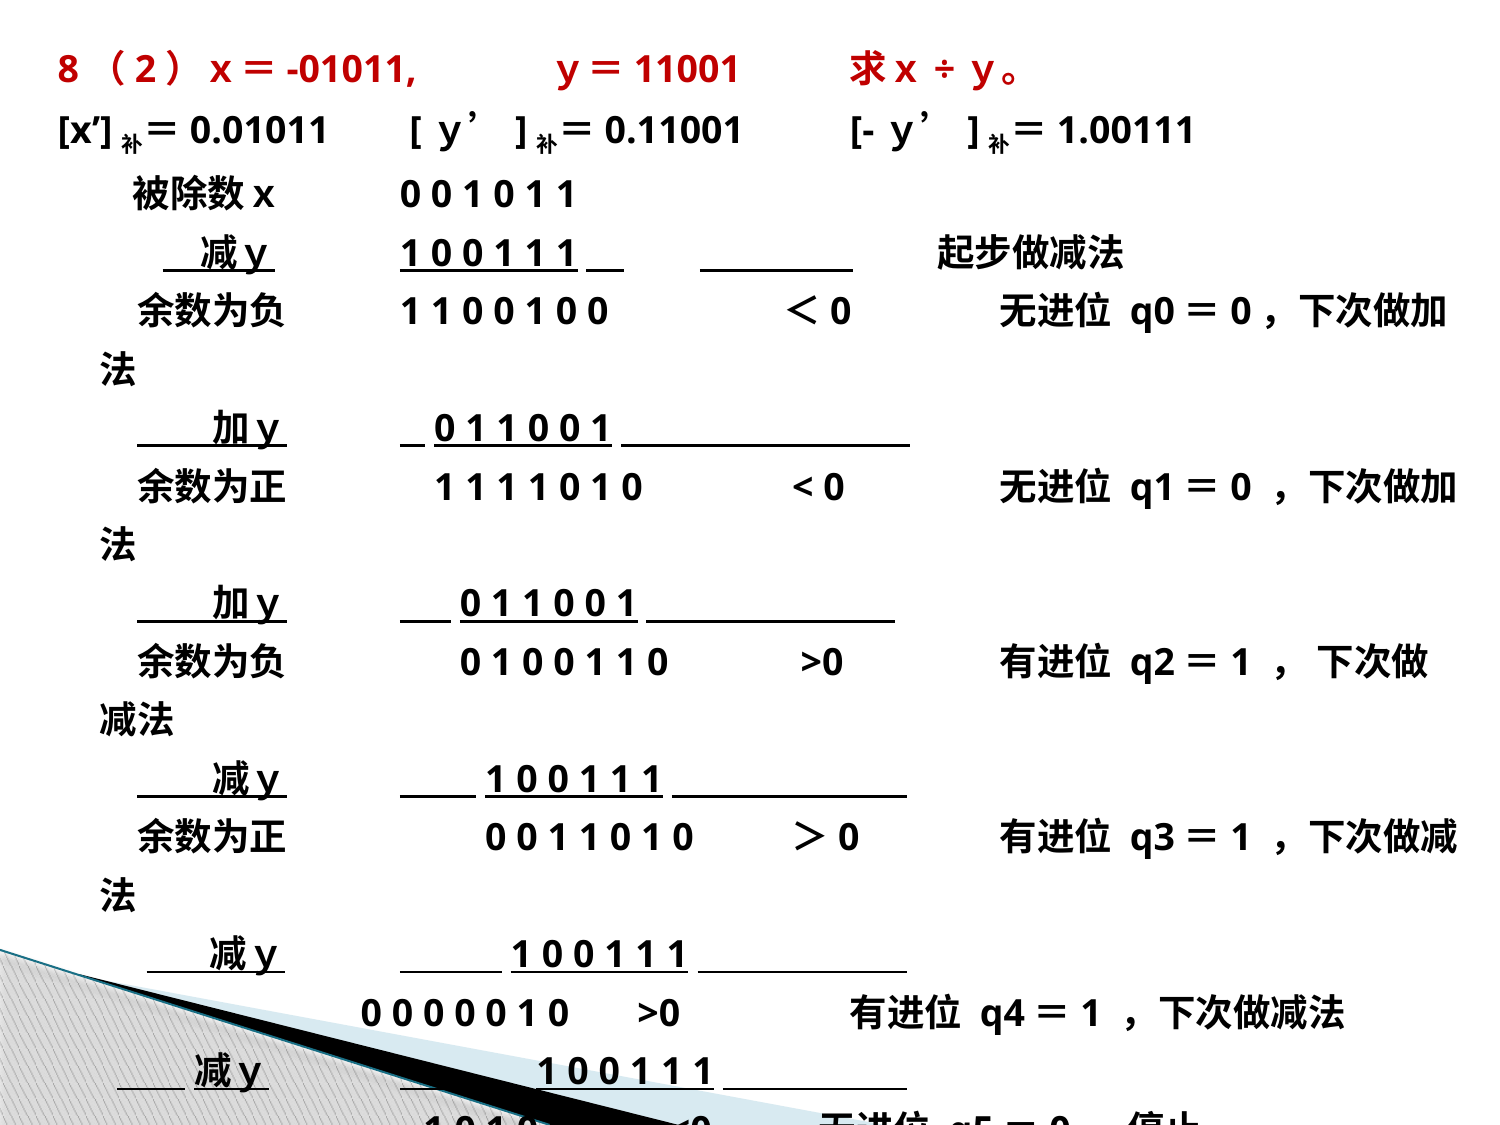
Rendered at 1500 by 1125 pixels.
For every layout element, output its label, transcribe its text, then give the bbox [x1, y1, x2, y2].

list 8（2）ｘ＝-01011, ｙ＝11001 求ｘ÷ｙ。 [x’]补＝0.01011 [ｙ’]补＝0.11001 [-ｙ’]补＝1.00111 被除数ｘ 0 0 1 0 1 1 减ｙ 1 0 0 1 1 1 起步做减法 余数为负 1 1 0 0 1 0 0 ＜0 无进位 q0＝0，下次做加法 加ｙ 0 1 1 0 0 1 余数为正 1 1 1 1 0 1 0 < 0 无进位 q1＝0 ，下次做加法 加ｙ 0 1 1 0 0 1 余数为负 0 1 0 0 1 1 0 >0 有进位 q2＝1 ， 下次做减法 减ｙ 1 0 0 1 1 1 余数为正 0 0 1 1 0 1 0 ＞0 有进位 q3＝1 ，下次做减法 减ｙ 1 0 0 1 1 1 0 0 0 0 0 1 0 >0 有进位 q4＝1 ，下次做减法 减ｙ 1 0 0 1 1 1 1 0 1 0 0 1 <0 无进位 q5＝0 ，停止 q ＝ -q0.q1q2q3q4q5 ＝ -0.01110 r =（1.01001 + 0.11001）* 2-5 = 0.00010 * 2-5 （-01011）÷11001 = -0.01110 r = 0.00010 [24, 24, 1482, 1088]
